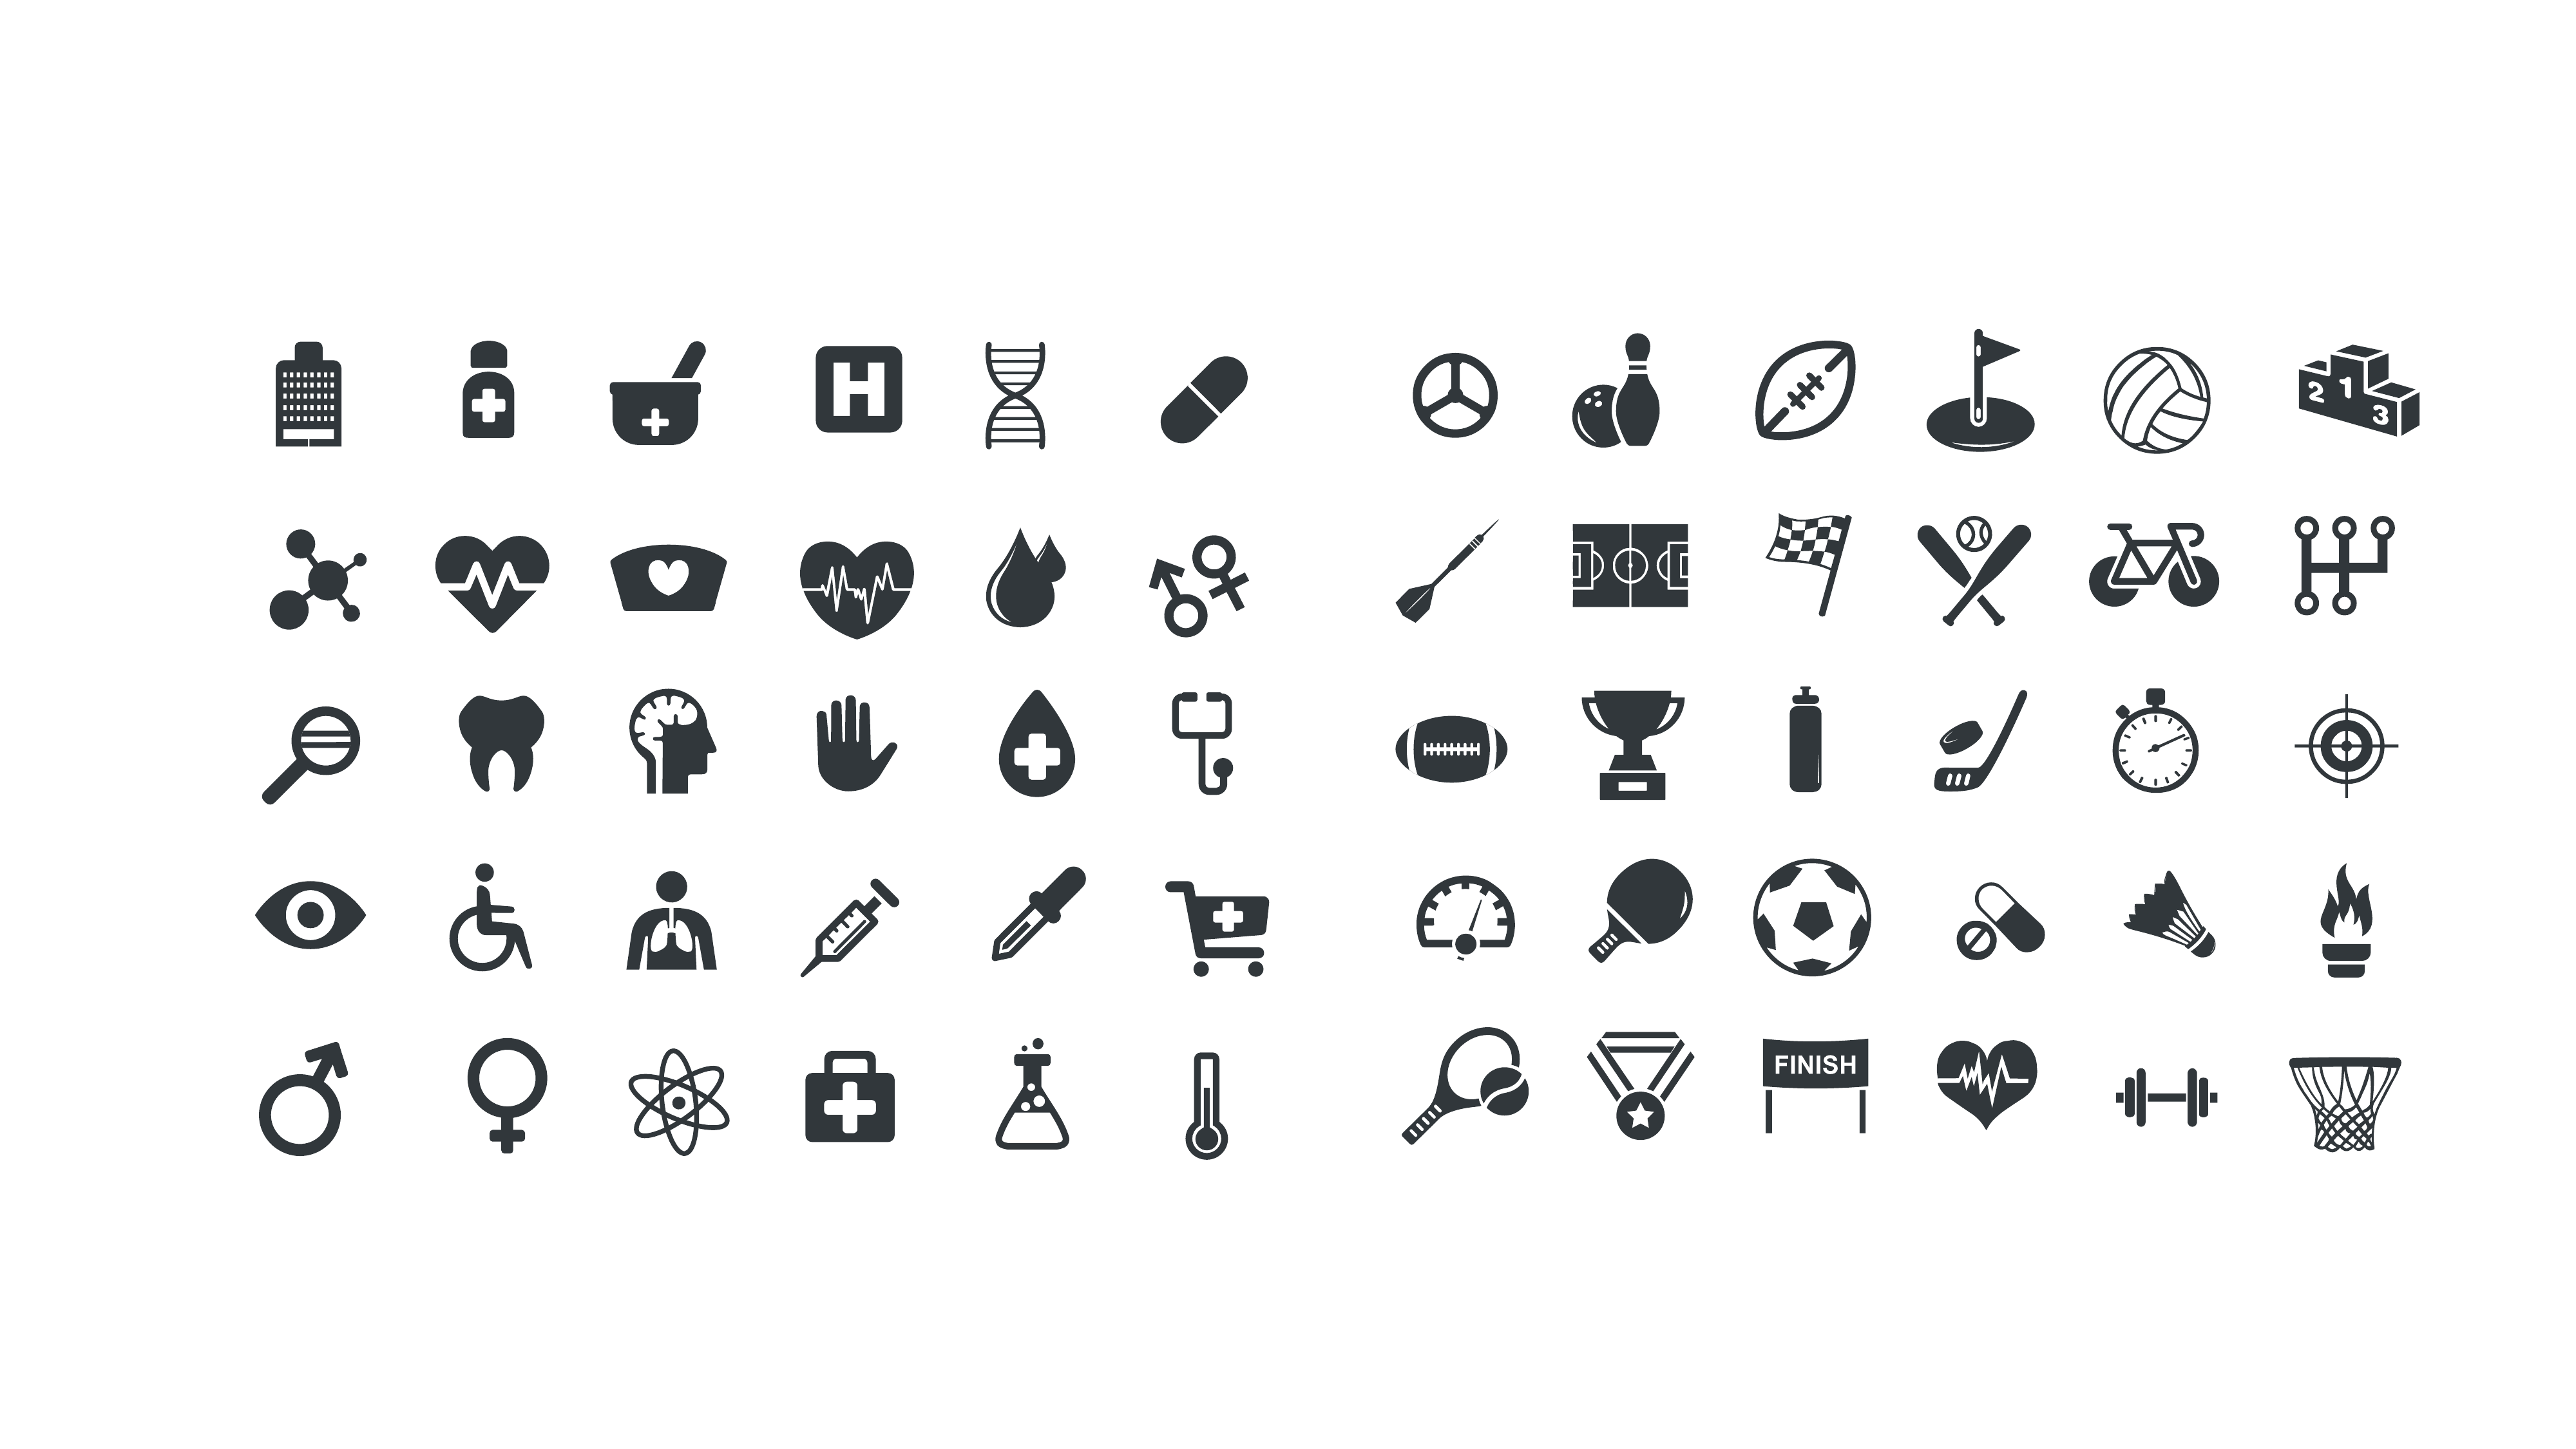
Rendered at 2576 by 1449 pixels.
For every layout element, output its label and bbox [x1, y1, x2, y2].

text_box [1745, 851, 1880, 985]
text_box [1750, 340, 1856, 440]
text_box [816, 695, 897, 791]
text_box [1416, 875, 1515, 961]
text_box [980, 341, 1051, 450]
text_box [1569, 333, 1660, 448]
text_box [261, 703, 364, 806]
text_box [995, 1037, 1070, 1150]
text_box [2123, 870, 2217, 958]
text_box [805, 1050, 895, 1142]
text_box [2298, 345, 2420, 437]
text_box [609, 339, 707, 445]
text_box [449, 863, 533, 972]
text_box [629, 688, 717, 794]
text_box [1934, 689, 2028, 792]
text_box [1956, 882, 2045, 960]
text_box [467, 1037, 548, 1154]
text_box [626, 870, 717, 970]
text_box [2112, 688, 2199, 793]
text_box [800, 878, 900, 978]
text_box [1765, 513, 1852, 618]
text_box [1587, 1032, 1695, 1141]
text_box [463, 340, 515, 438]
text_box [1158, 354, 1250, 446]
text_box [1401, 1027, 1529, 1146]
text_box [1185, 1052, 1228, 1160]
text_box [799, 539, 915, 639]
text_box [991, 866, 1086, 961]
text_box [1572, 524, 1688, 607]
text_box [1936, 1040, 2037, 1130]
text_box [2306, 863, 2385, 978]
text_box [2103, 346, 2211, 454]
text_box [610, 544, 727, 611]
text_box [1165, 881, 1270, 977]
text_box [2295, 516, 2395, 616]
text_box [1413, 352, 1498, 438]
text_box [2116, 1068, 2218, 1127]
text_box [1926, 328, 2035, 454]
text_box [1149, 532, 1250, 641]
text_box [254, 881, 367, 949]
text_box [2289, 1057, 2401, 1153]
text_box [1762, 1038, 1869, 1133]
text_box [2295, 694, 2399, 799]
text_box [627, 1048, 730, 1157]
text_box [267, 527, 368, 632]
text_box [259, 1042, 348, 1157]
text_box [276, 341, 342, 447]
text_box [998, 690, 1076, 797]
text_box [1587, 853, 1699, 964]
text_box [435, 536, 549, 633]
text_box [1789, 686, 1822, 792]
text_box [1581, 690, 1685, 800]
text_box [1395, 715, 1508, 783]
text_box [1916, 516, 2033, 627]
text_box [459, 696, 544, 792]
text_box [1172, 692, 1234, 795]
text_box [1395, 518, 1500, 623]
text_box [816, 346, 902, 433]
text_box [2089, 523, 2220, 607]
text_box [984, 527, 1067, 628]
